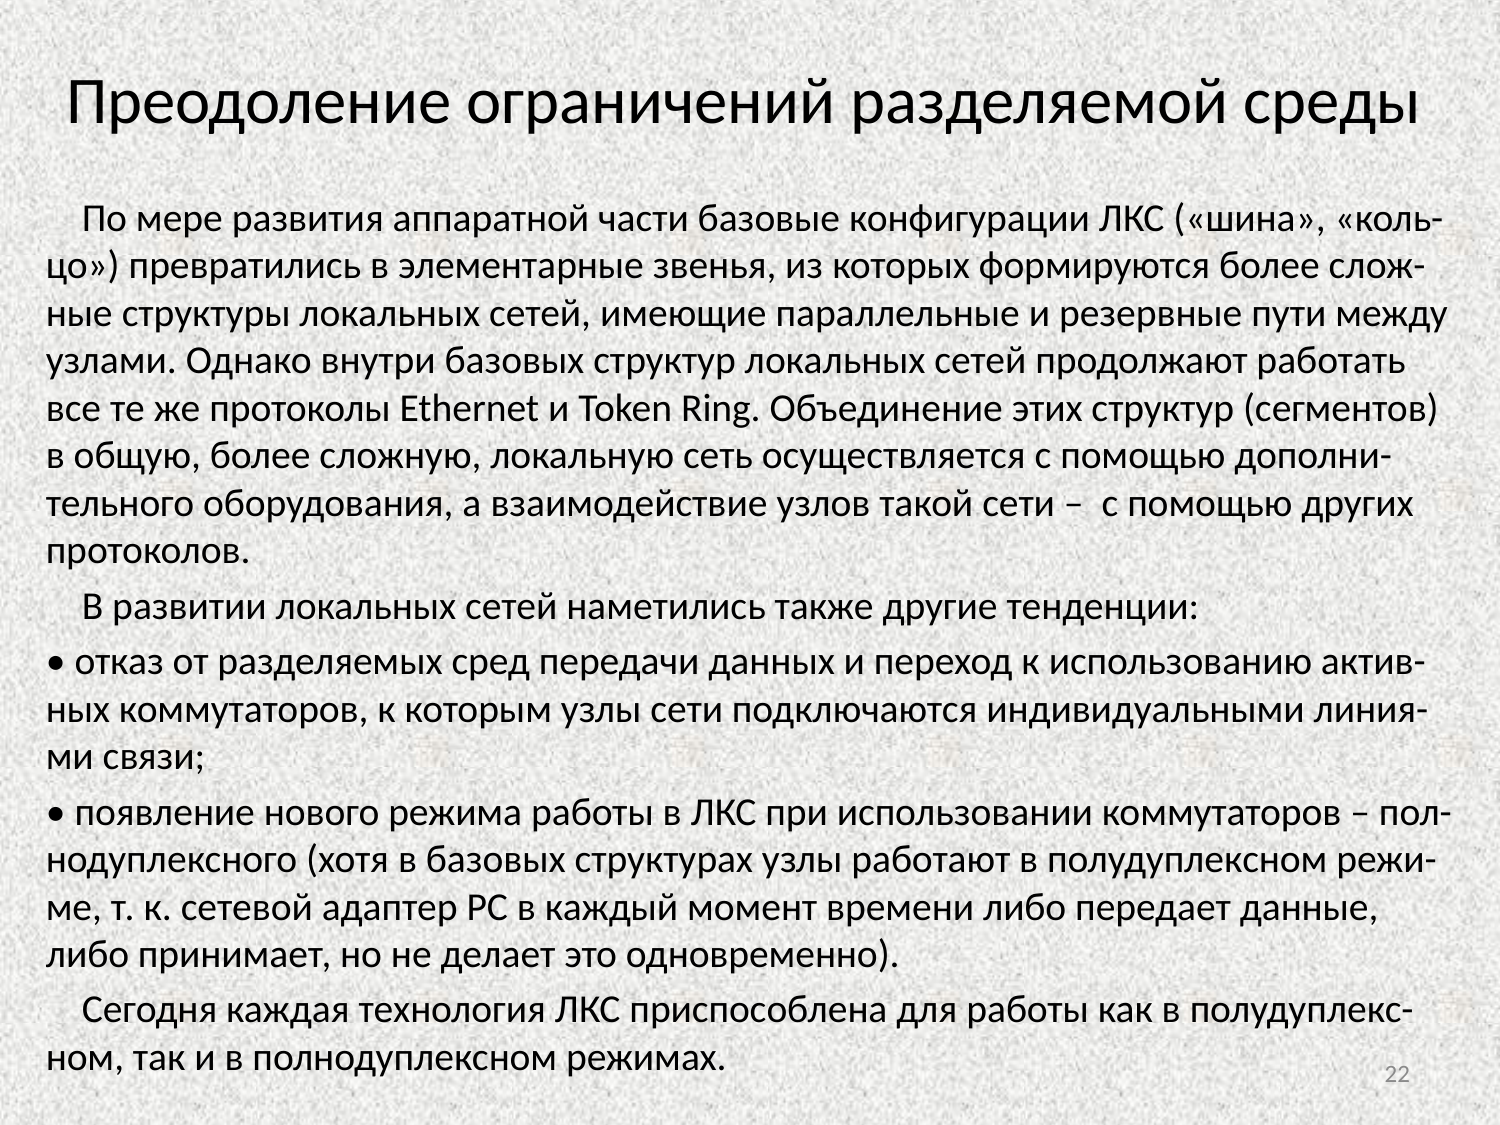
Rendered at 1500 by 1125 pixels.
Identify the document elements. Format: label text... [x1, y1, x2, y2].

slide_number 22 [1074, 1042, 1425, 1103]
title Преодоление ограничений разделяемой среды [40, 45, 1447, 149]
picture [0, 0, 1500, 1125]
list По мере развития аппаратной части базовые конфигурации ЛКС («шина», «коль-цо») превратились в элементарные звенья, из которых формируются более слож-ные структуры локальных сетей, имеющие параллельные и резервные пути между узлами. Однако внутри базовых структур локальных сетей продолжают работать все те же протоколы Ethernet и Token Ring. Объединение этих структур (сегментов) в общую, более сложную, локальную сеть осуществляется с помощью дополни-тельного оборудования, а взаимодействие узлов такой сети – с помощью других протоколов. В развитии локальных сетей наметились также другие тенденции: • отказ от разделяемых сред передачи данных и переход к использованию актив-ных коммутаторов, к которым узлы сети подключаются индивидуальными линия-ми связи; • появление нового режима работы в ЛКС при использовании коммутаторов – пол-нодуплексного (хотя в базовых структурах узлы работают в полудуплексном режи-ме, т. к. сетевой адаптер РС в каждый момент времени либо передает данные, либо принимает, но не делает это одновременно). Сегодня каждая технология ЛКС приспособлена для работы как в полудуплекс-ном, так и в полнодуплексном режимах. [30, 184, 1472, 1125]
